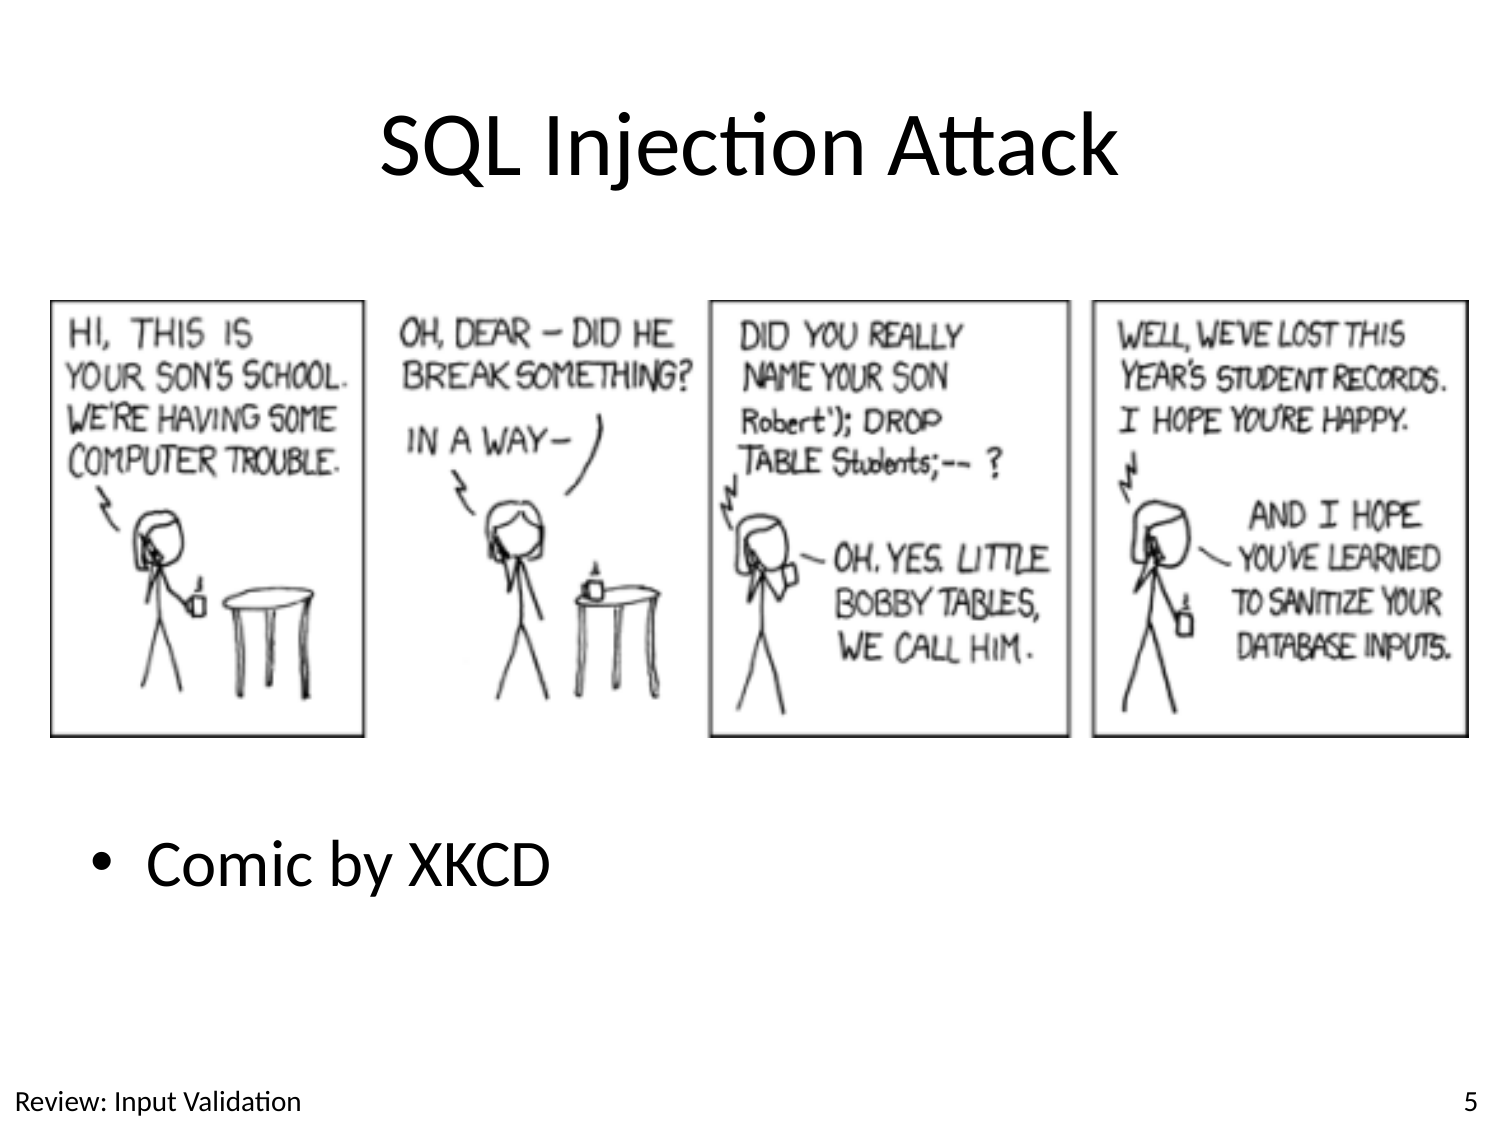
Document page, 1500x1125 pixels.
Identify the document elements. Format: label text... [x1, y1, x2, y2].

list Comic by XKCD [75, 812, 1425, 1005]
picture [49, 300, 1469, 738]
title SQL Injection Attack [75, 45, 1425, 233]
